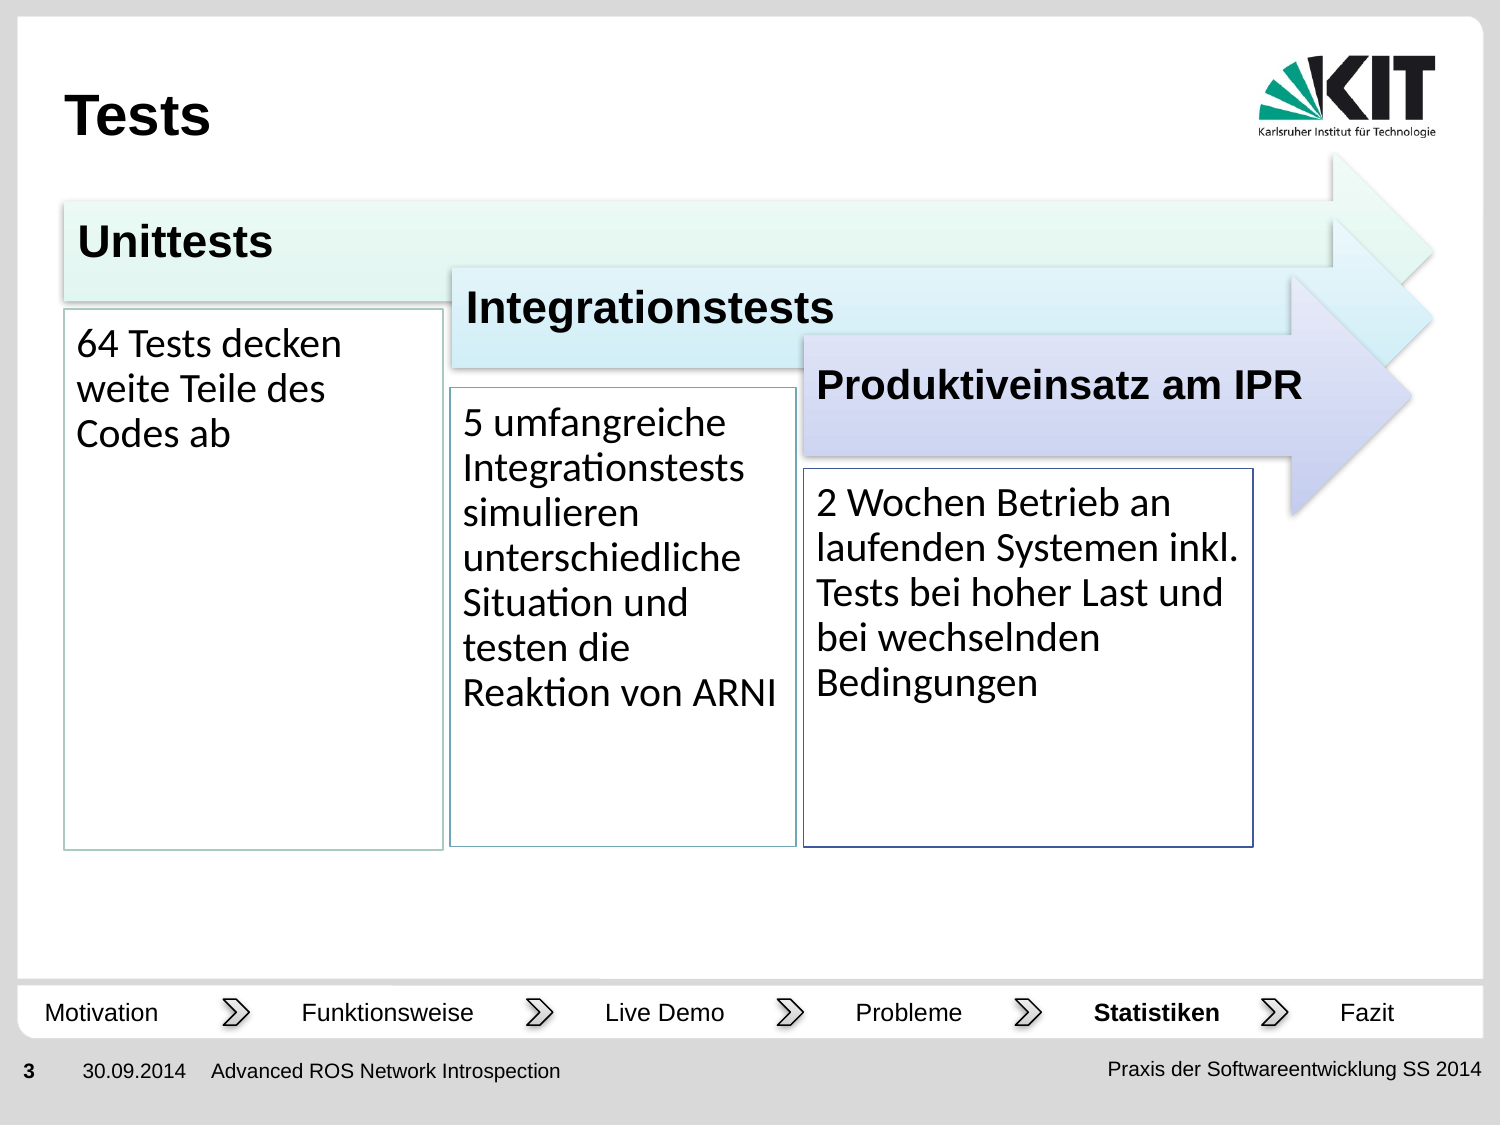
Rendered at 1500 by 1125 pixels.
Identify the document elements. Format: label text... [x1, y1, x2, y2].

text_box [3, 981, 1493, 1036]
footer Advanced ROS Network Introspection [211, 1056, 957, 1117]
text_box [63, 54, 1434, 914]
picture [0, 0, 1500, 1125]
